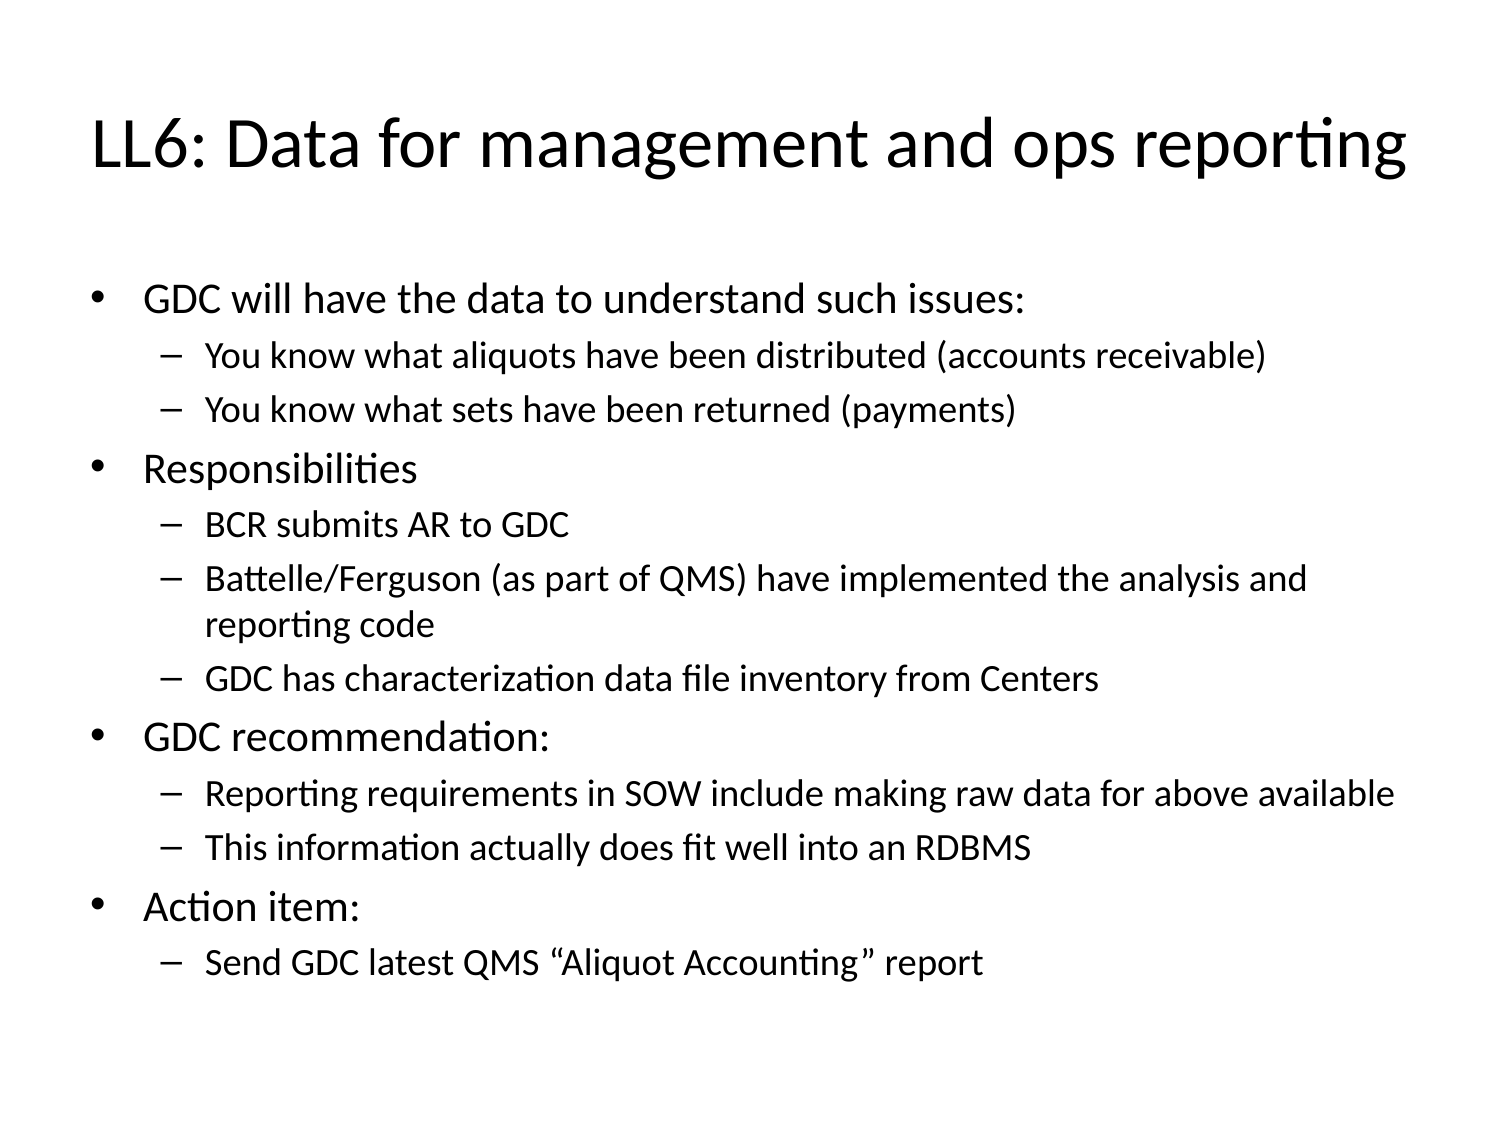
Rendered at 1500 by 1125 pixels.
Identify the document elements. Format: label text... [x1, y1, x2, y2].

title LL6: Data for management and ops reporting [75, 45, 1425, 233]
list GDC will have the data to understand such issues: You know what aliquots have been distributed (accounts receivable) You know what sets have been returned (payments) Responsibilities BCR submits AR to GDC Battelle/Ferguson (as part of QMS) have implemented the analysis and reporting code GDC has characterization data file inventory from Centers GDC recommendation: Reporting requirements in SOW include making raw data for above available This information actually does fit well into an RDBMS Action item: Send GDC latest QMS “Aliquot Accounting” report [75, 262, 1425, 1005]
